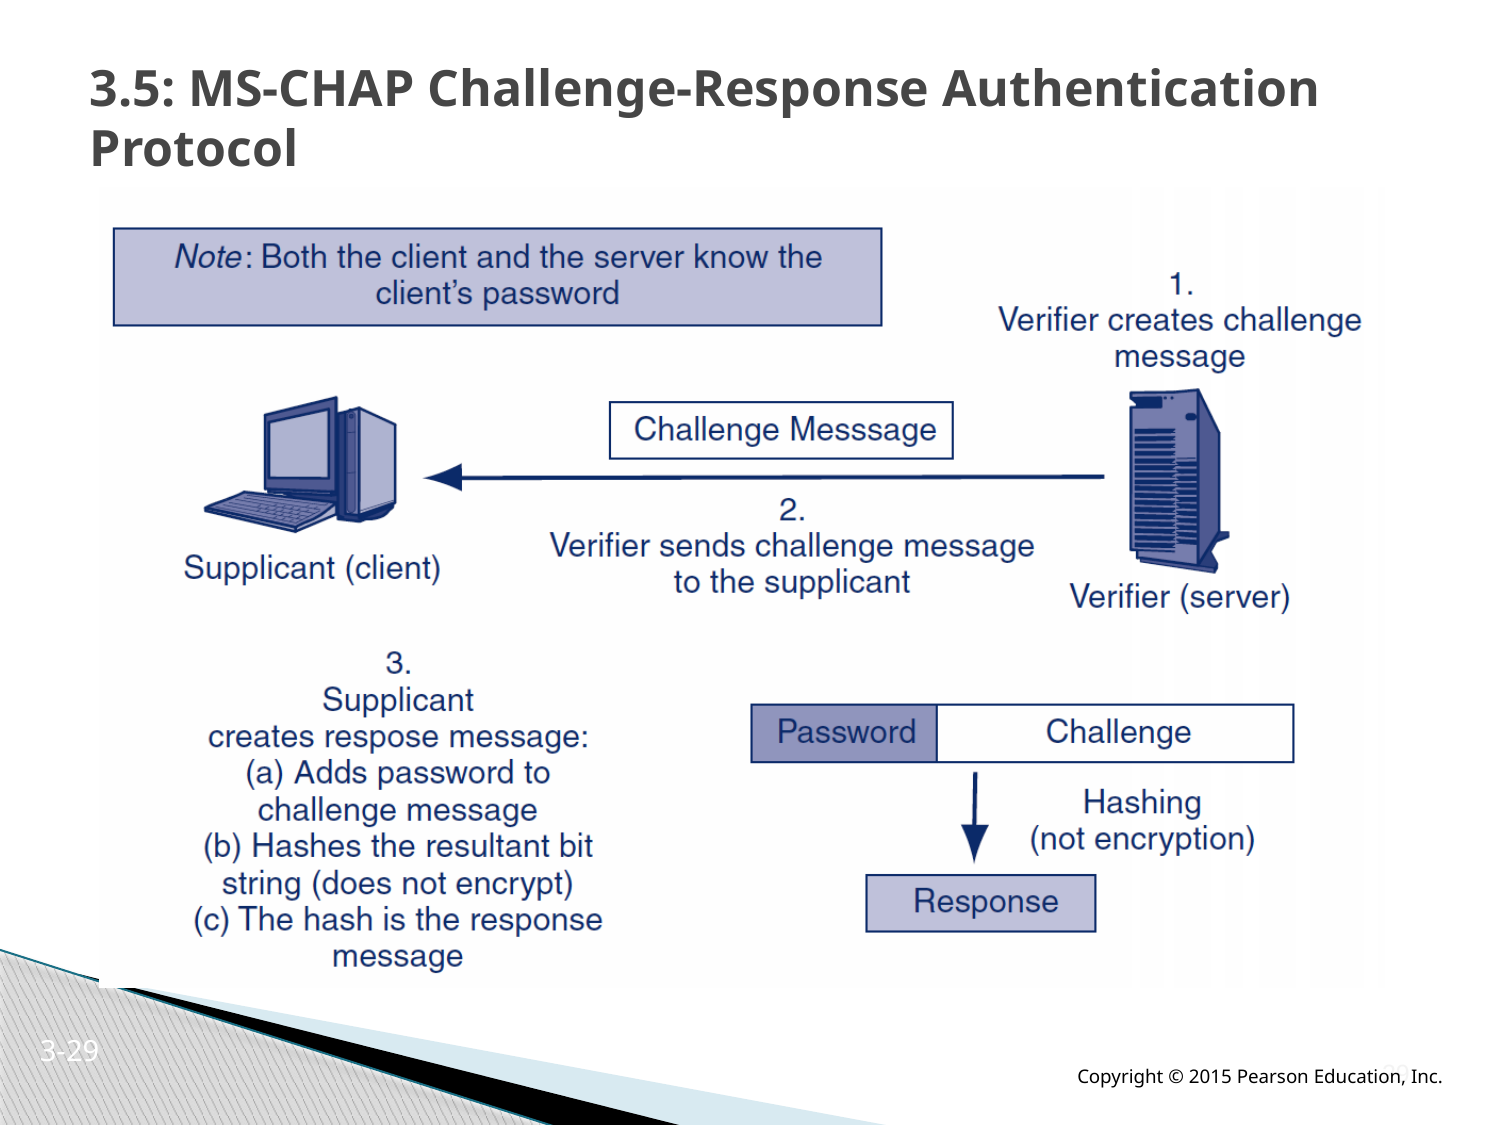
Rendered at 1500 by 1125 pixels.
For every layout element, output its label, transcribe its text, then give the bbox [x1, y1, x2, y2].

picture [99, 187, 1386, 988]
title 3.5: MS-CHAP Challenge-Response Authentication Protocol [75, 45, 1425, 188]
slide_number 3-28 [24, 1025, 200, 1088]
